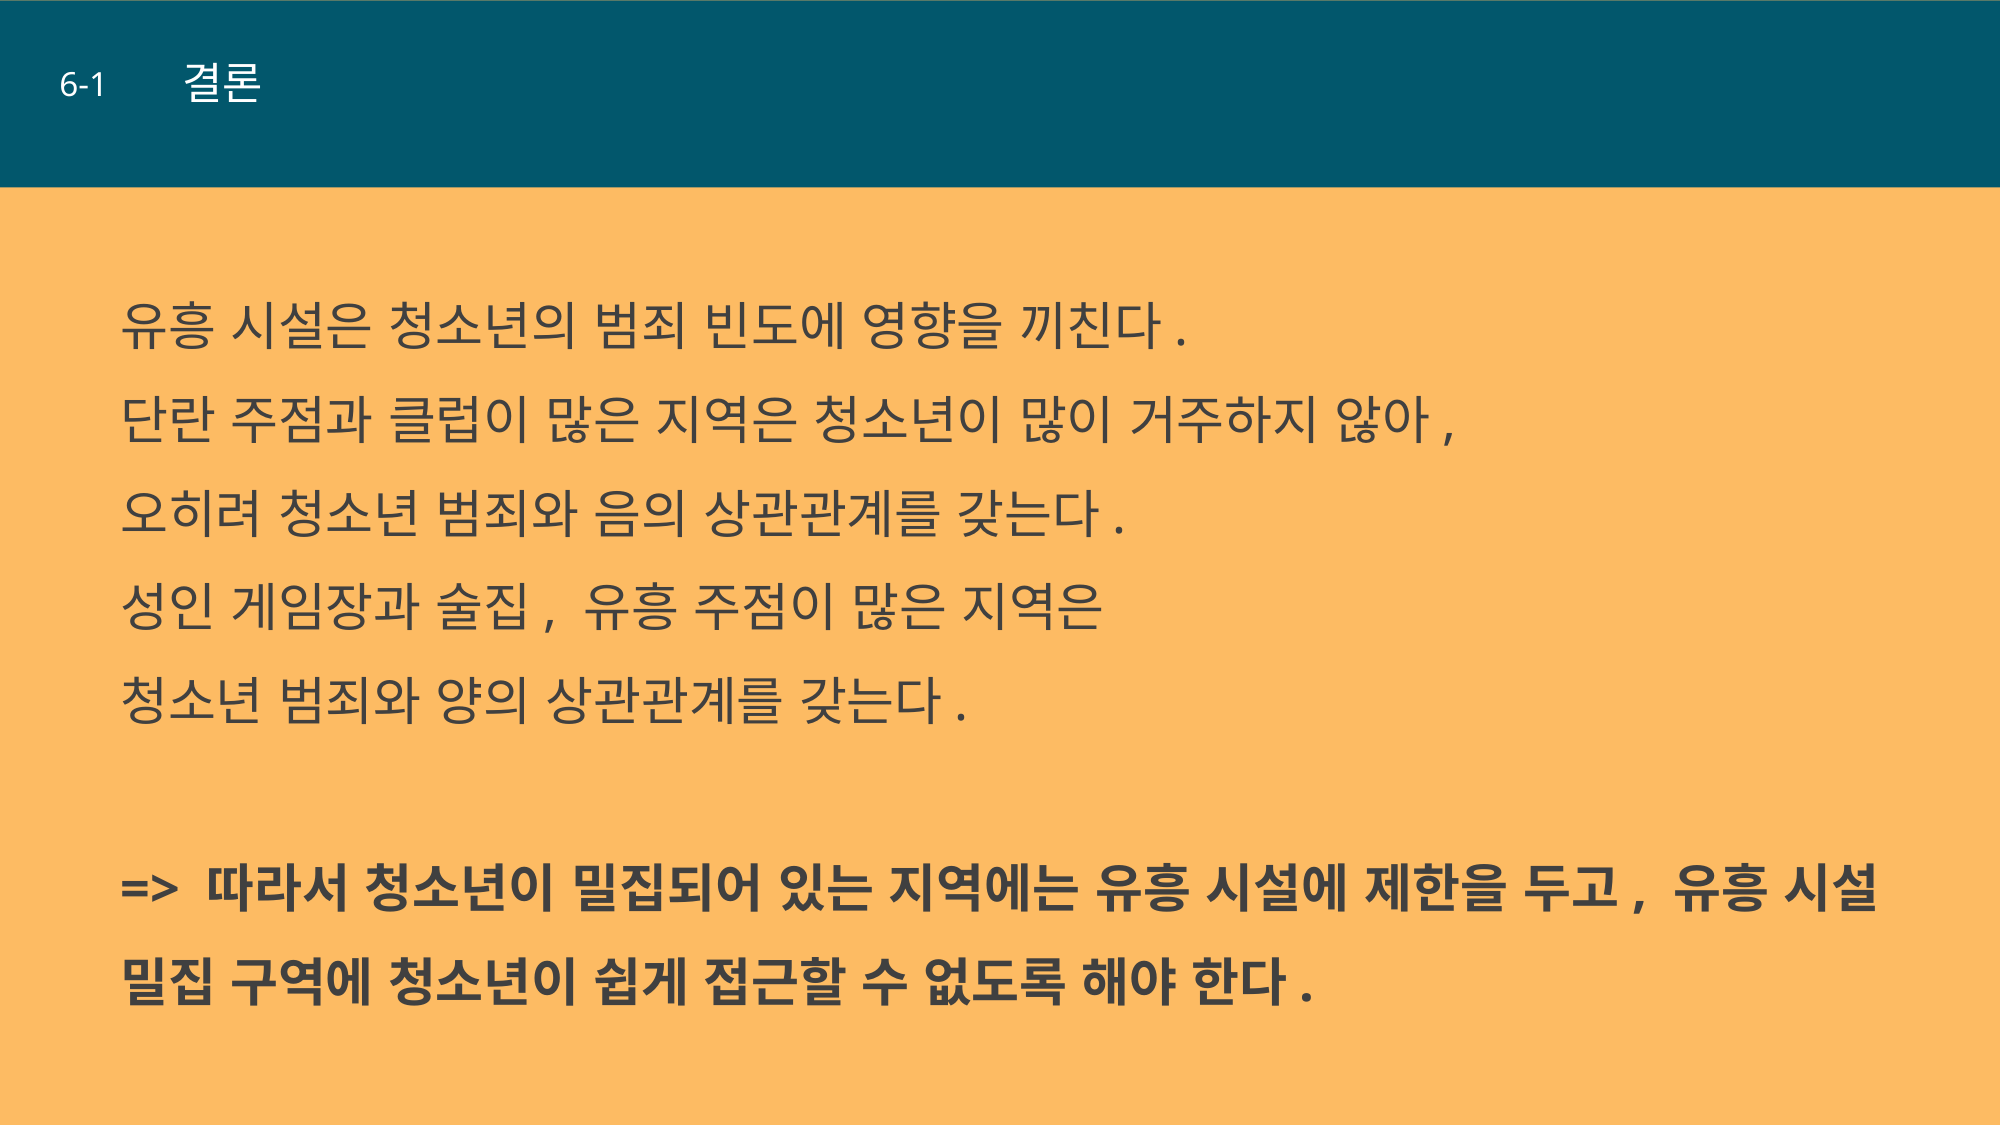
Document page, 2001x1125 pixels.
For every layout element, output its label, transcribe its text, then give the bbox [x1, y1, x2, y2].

text_box 6-1 [44, 56, 132, 111]
text_box [0, 0, 2000, 188]
text_box 유흥 시설은 청소년의 범죄 빈도에 영향을 끼친다. 단란 주점과 클럽이 많은 지역은 청소년이 많이 거주하지 않아, 오히려 청소년 범죄와 음의 상관관계를 갖는다. 성인 게임장과 술집, 유흥 주점이 많은 지역은 청소년 범죄와 양의 상관관계를 갖는다. => 따라서 청소년이 밀집되어 있는 지역에는 유흥 시설에 제한을 두고, 유흥 시설 밀집 구역에 청소년이 쉽게 접근할 수 없도록 해야 한다. [105, 254, 1895, 1020]
text_box 결론 [167, 48, 278, 116]
